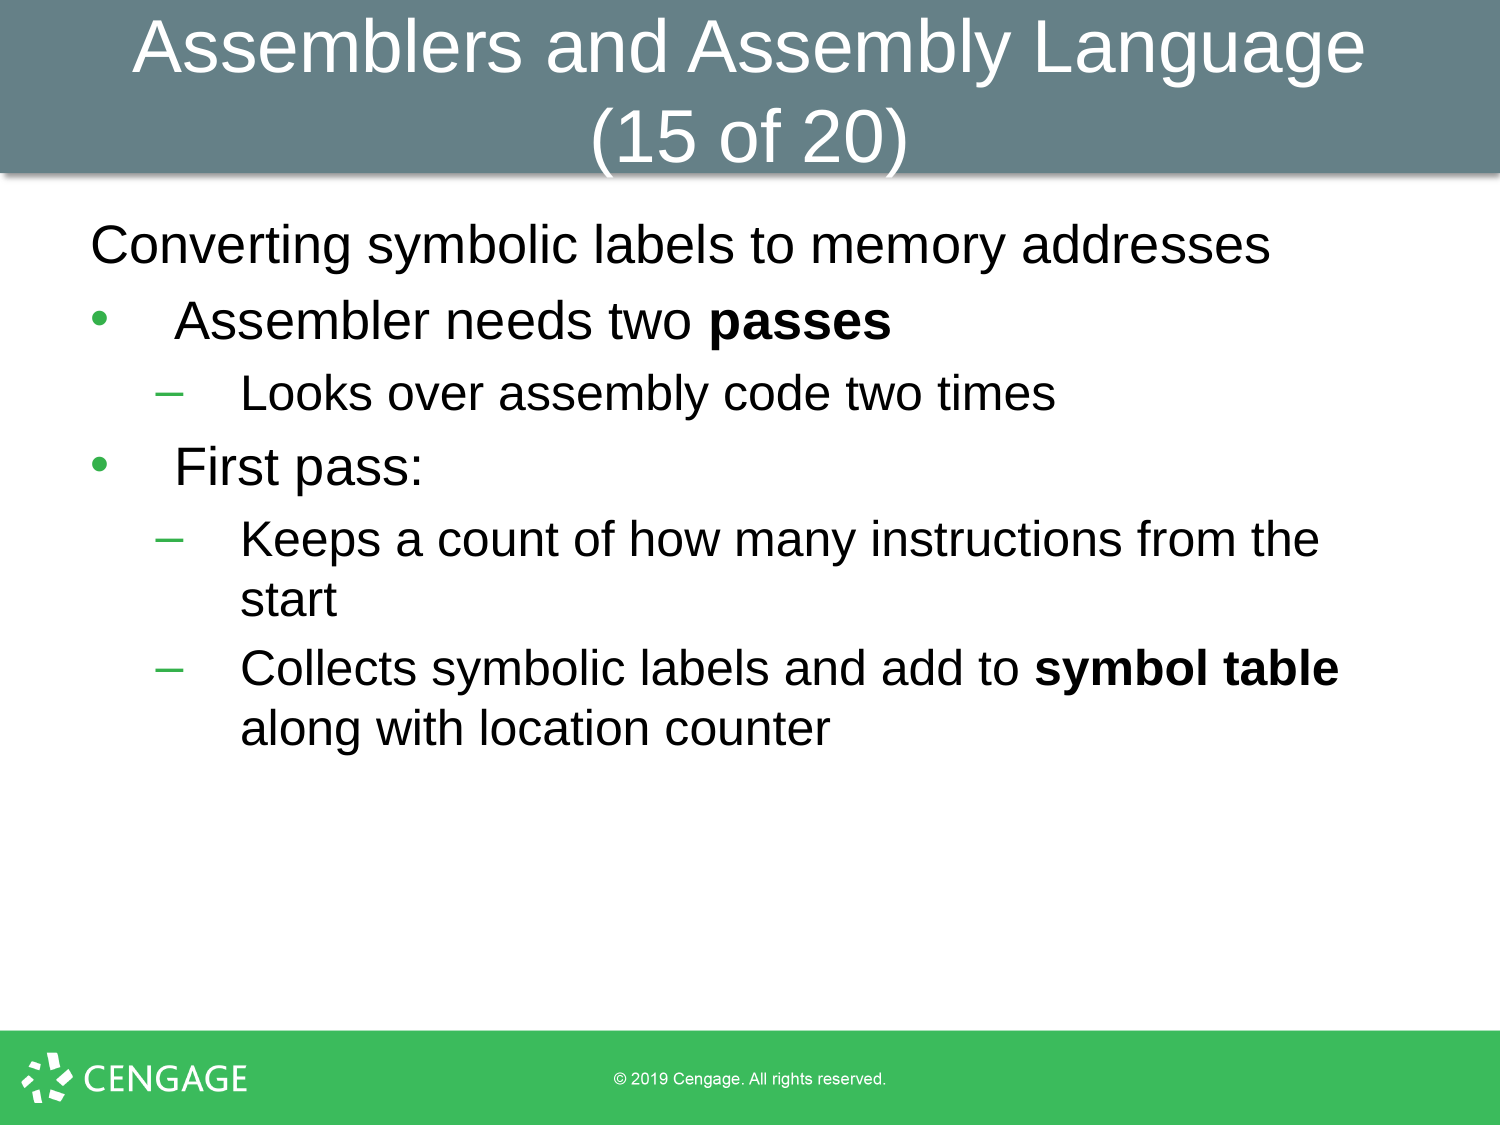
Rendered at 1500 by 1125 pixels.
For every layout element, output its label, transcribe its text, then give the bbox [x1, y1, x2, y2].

picture [0, 0, 1500, 1125]
list Converting symbolic labels to memory addresses Assembler needs two passes Looks over assembly code two times First pass: Keeps a count of how many instructions from the start Collects symbolic labels and add to symbol table along with location counter [75, 201, 1425, 1005]
title Assemblers and Assembly Language (15 of 20) [64, 0, 1436, 174]
